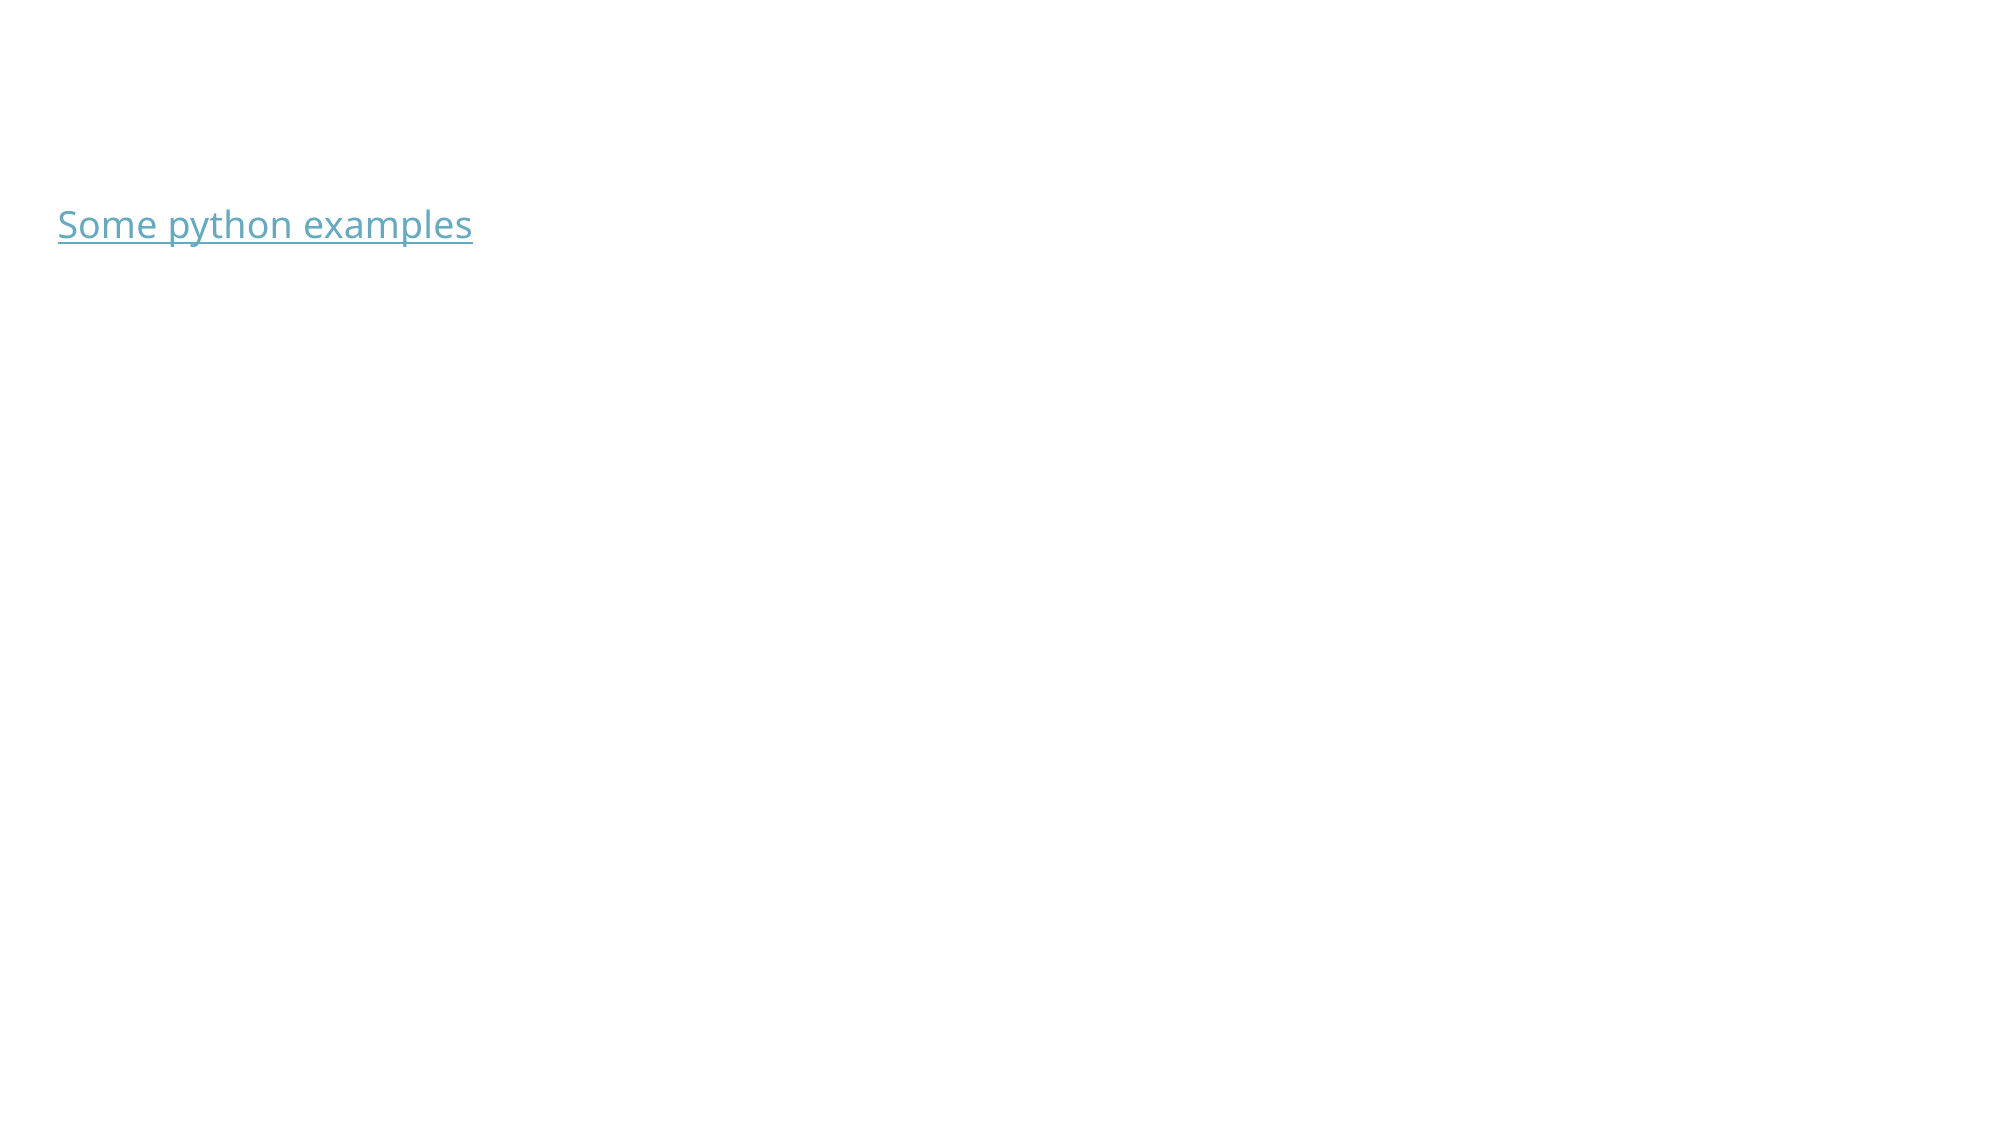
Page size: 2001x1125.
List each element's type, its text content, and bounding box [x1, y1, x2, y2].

list Some python examples [42, 193, 1955, 1028]
